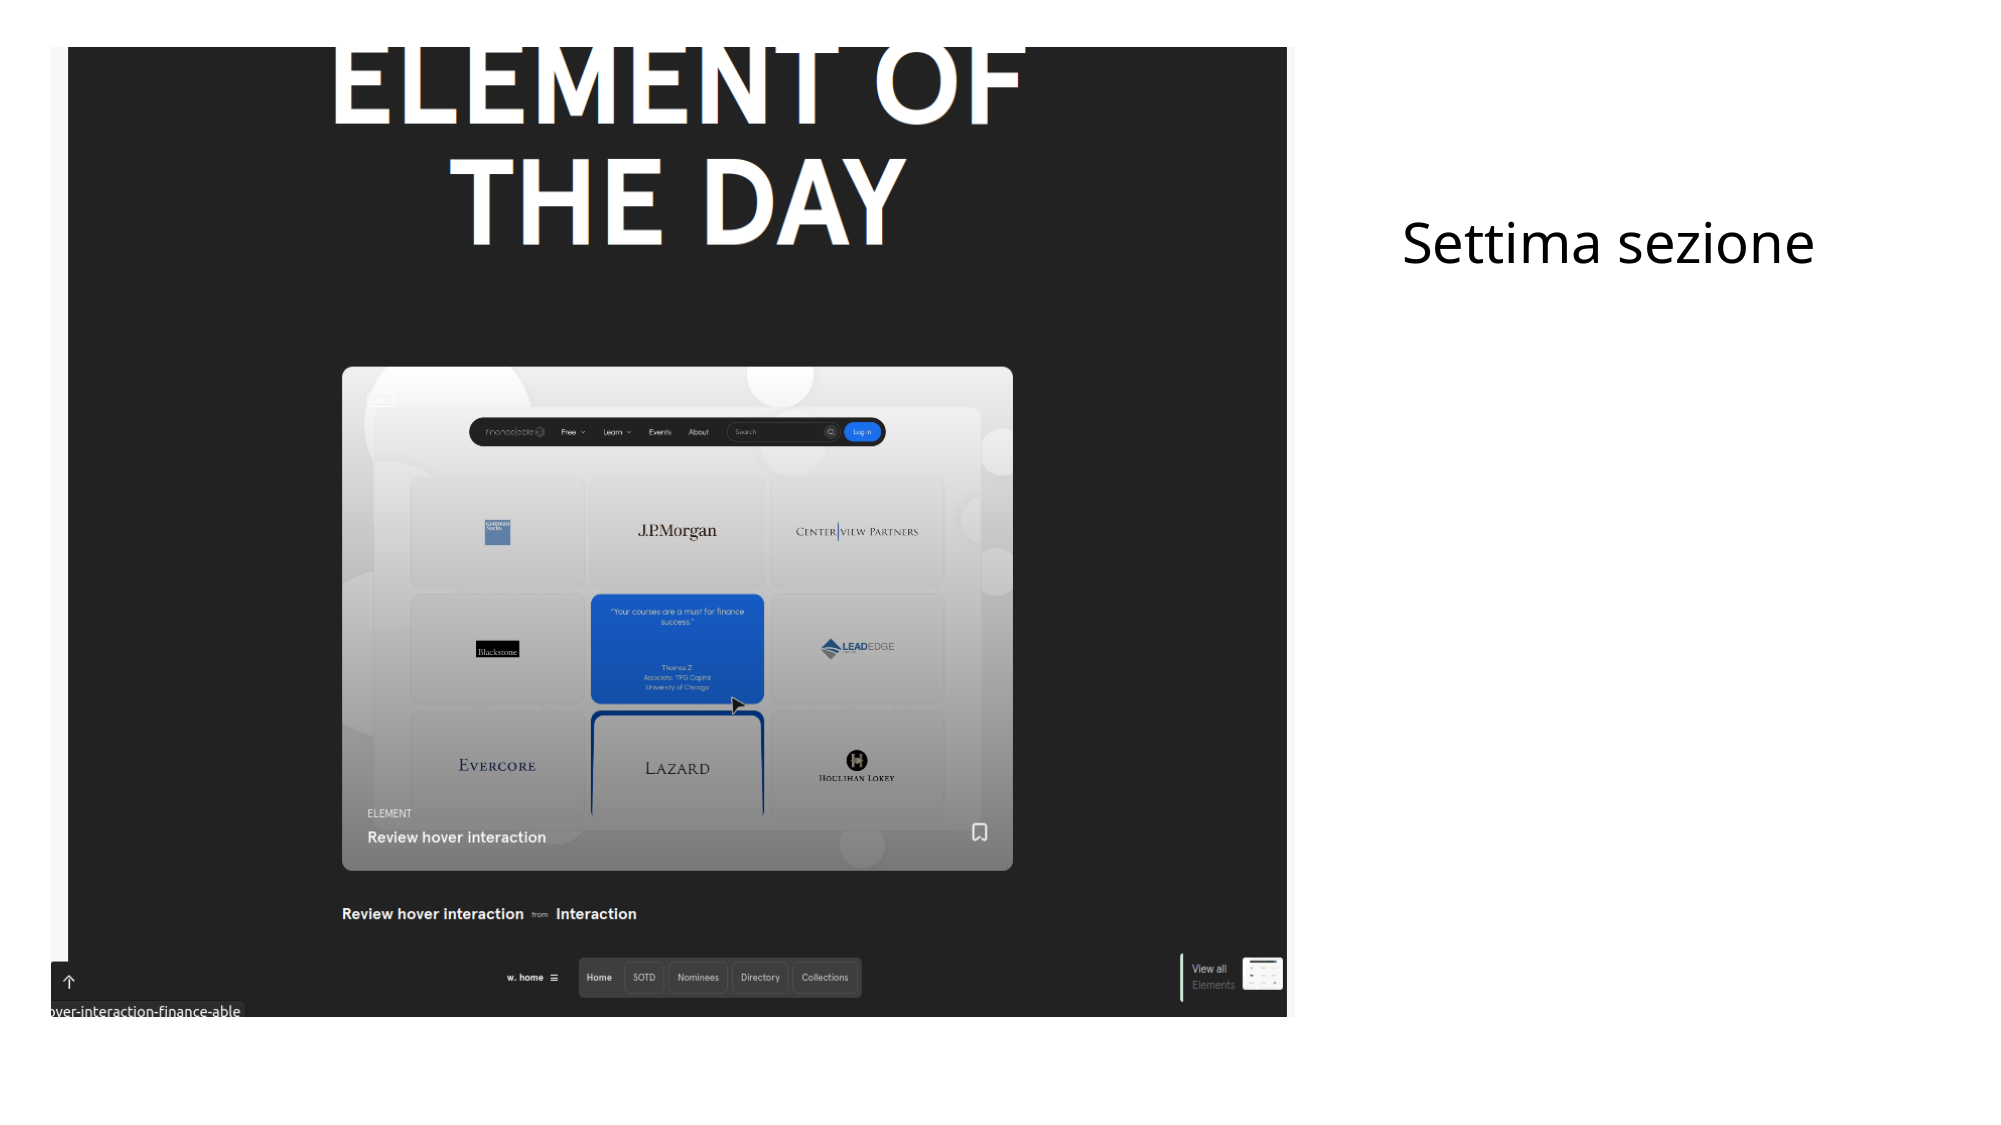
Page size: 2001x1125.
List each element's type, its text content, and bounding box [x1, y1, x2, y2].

list Settima sezione [1387, 208, 1844, 299]
picture [50, 47, 1296, 1018]
